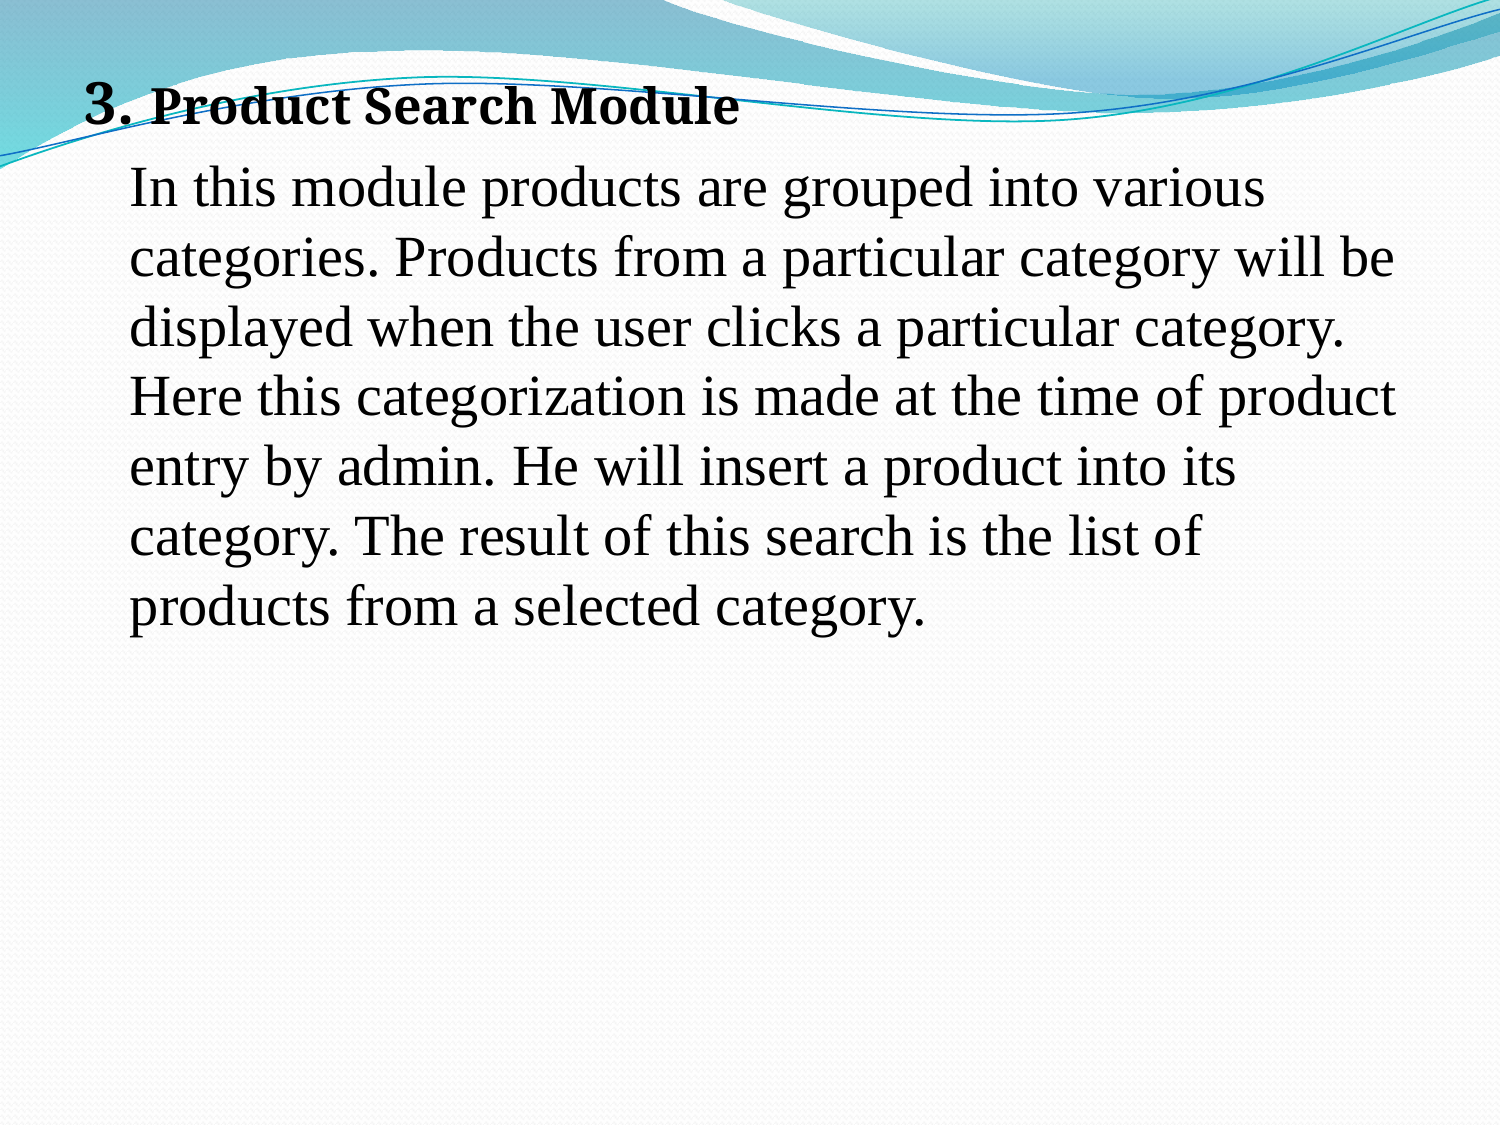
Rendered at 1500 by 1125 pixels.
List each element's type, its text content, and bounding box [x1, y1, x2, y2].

list 3. Product Search Module In this module products are grouped into various categories. Products from a particular category will be displayed when the user clicks a particular category. Here this categorization is made at the time of product entry by admin. He will insert a product into its category. The result of this search is the list of products from a selected category. [70, 58, 1421, 985]
